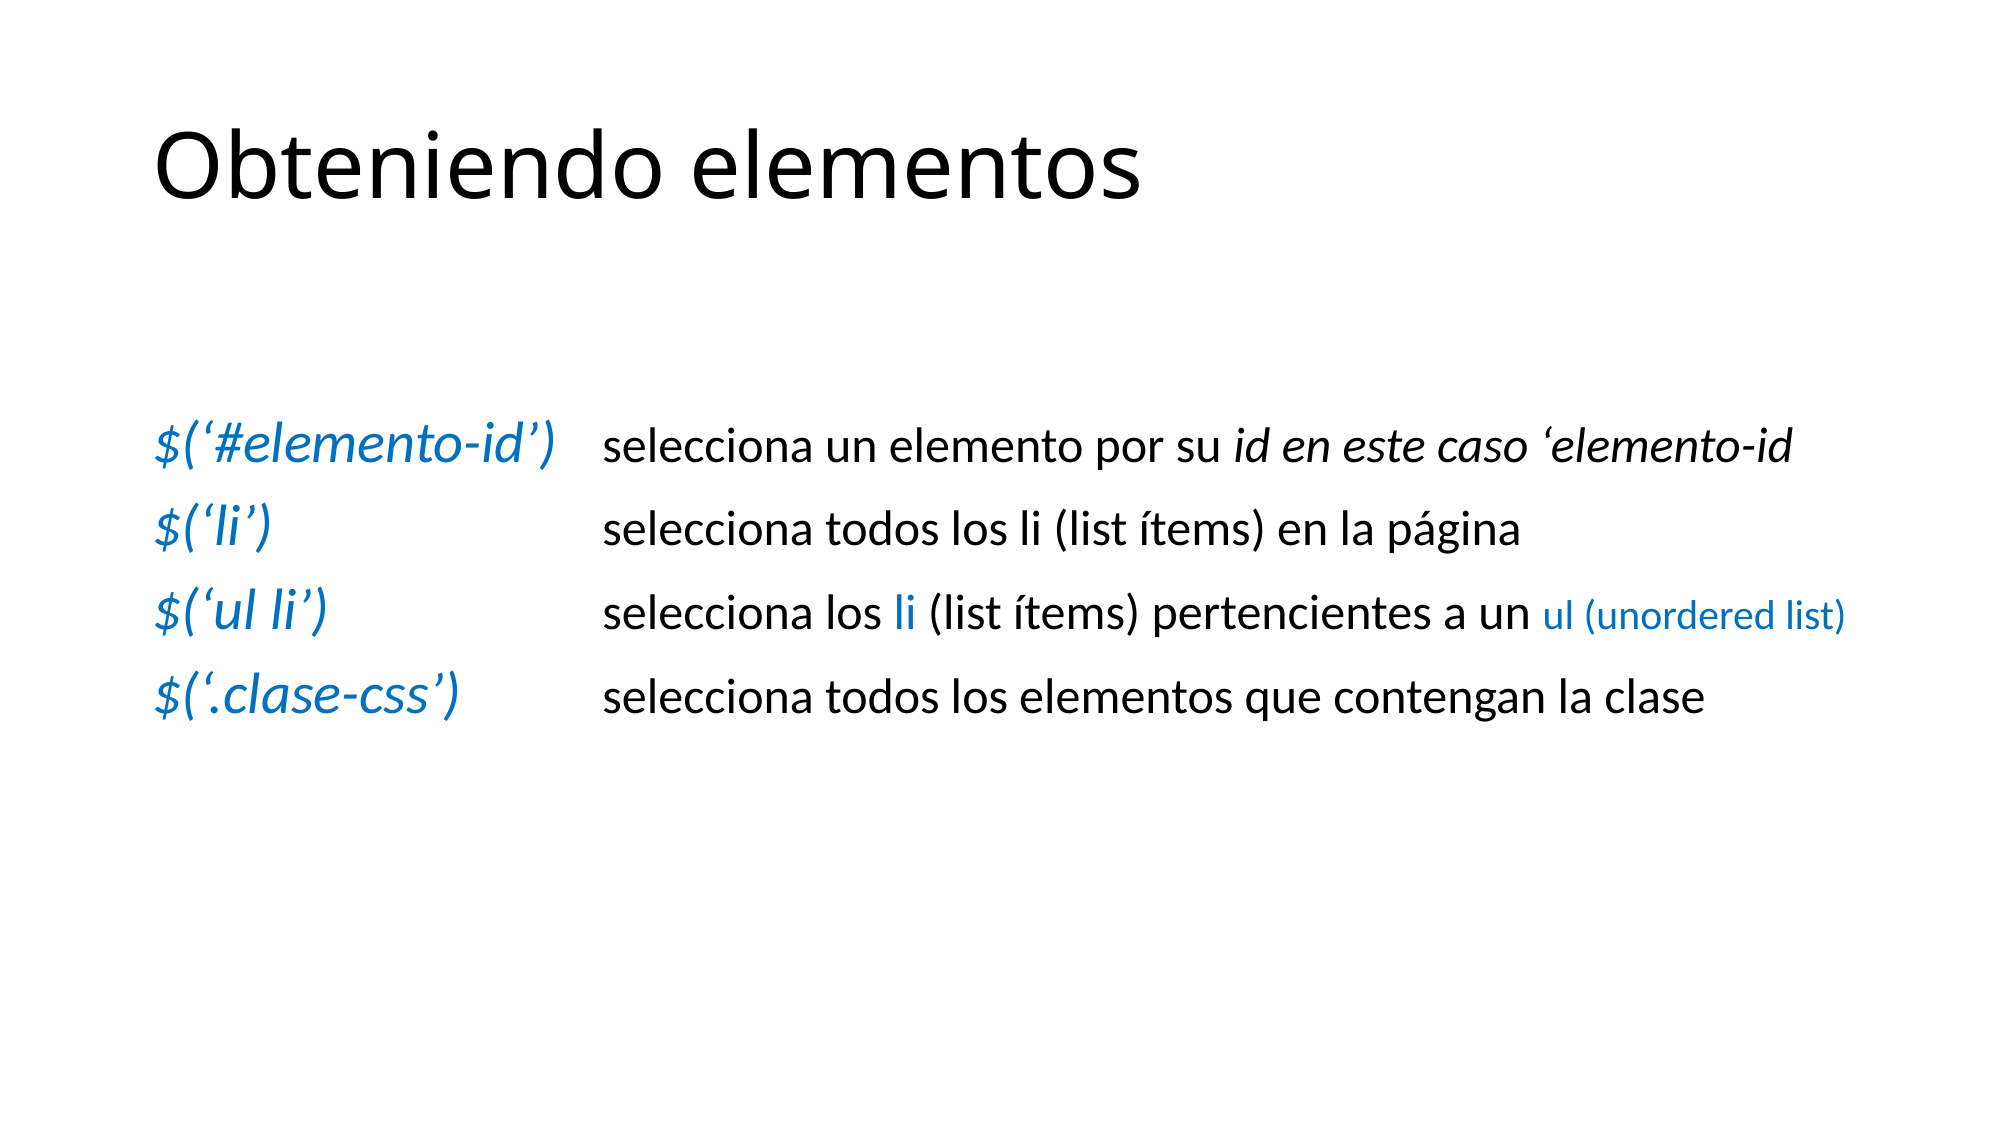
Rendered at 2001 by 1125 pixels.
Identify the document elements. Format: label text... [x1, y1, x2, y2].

list $(‘#elemento-id’) selecciona un elemento por su id en este caso ‘elemento-id $(‘li’) selecciona todos los li (list ítems) en la página $(‘ul li’) selecciona los li (list ítems) pertencientes a un ul (unordered list) $(‘.clase-css’) selecciona todos los elementos que contengan la clase [137, 404, 1863, 943]
title Obteniendo elementos [137, 59, 1863, 278]
